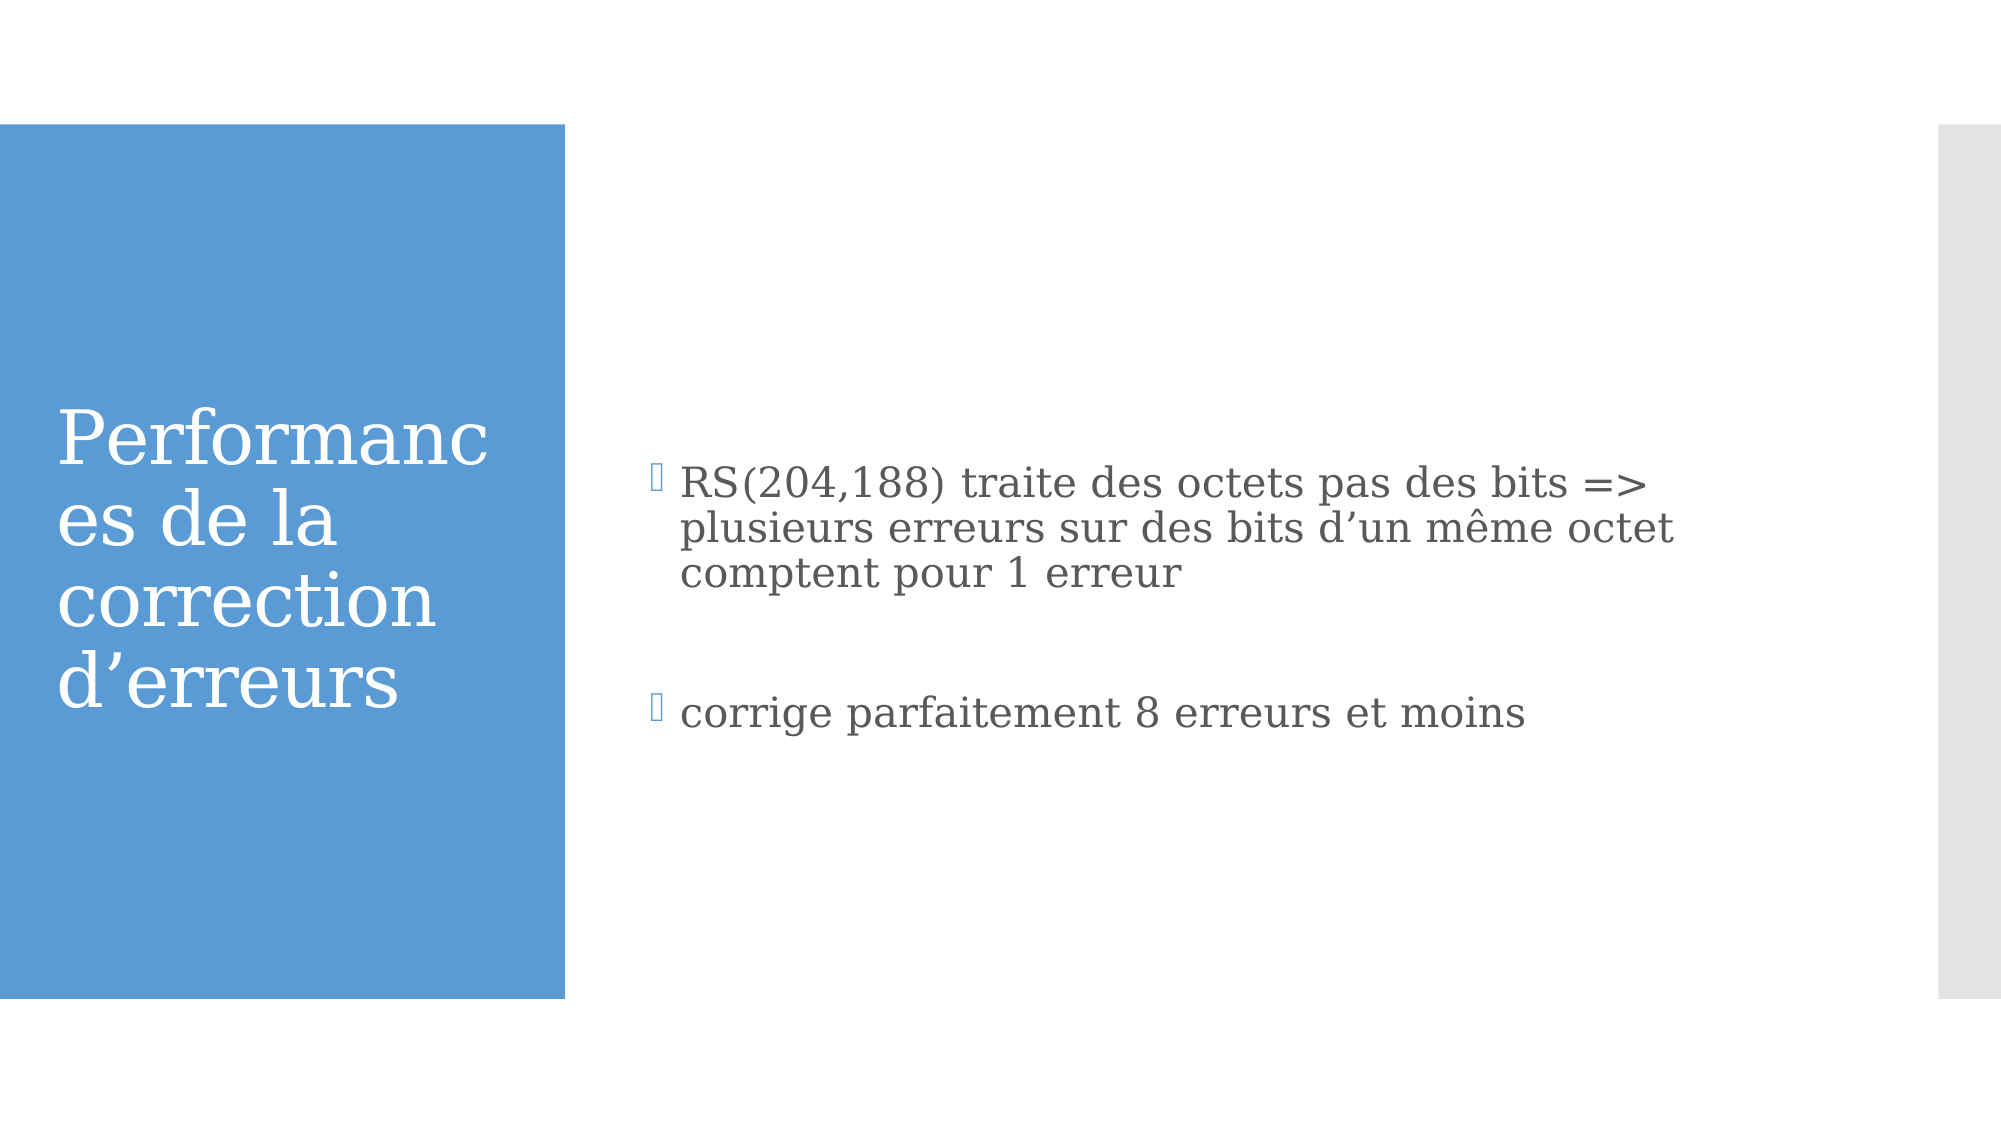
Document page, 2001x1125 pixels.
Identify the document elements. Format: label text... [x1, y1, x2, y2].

list RS(204,188) traite des octets pas des bits => plusieurs erreurs sur des bits d’un même octet comptent pour 1 erreur corrige parfaitement 8 erreurs et moins [634, 141, 1835, 982]
title Performances de la correction d’erreurs [41, 184, 525, 940]
